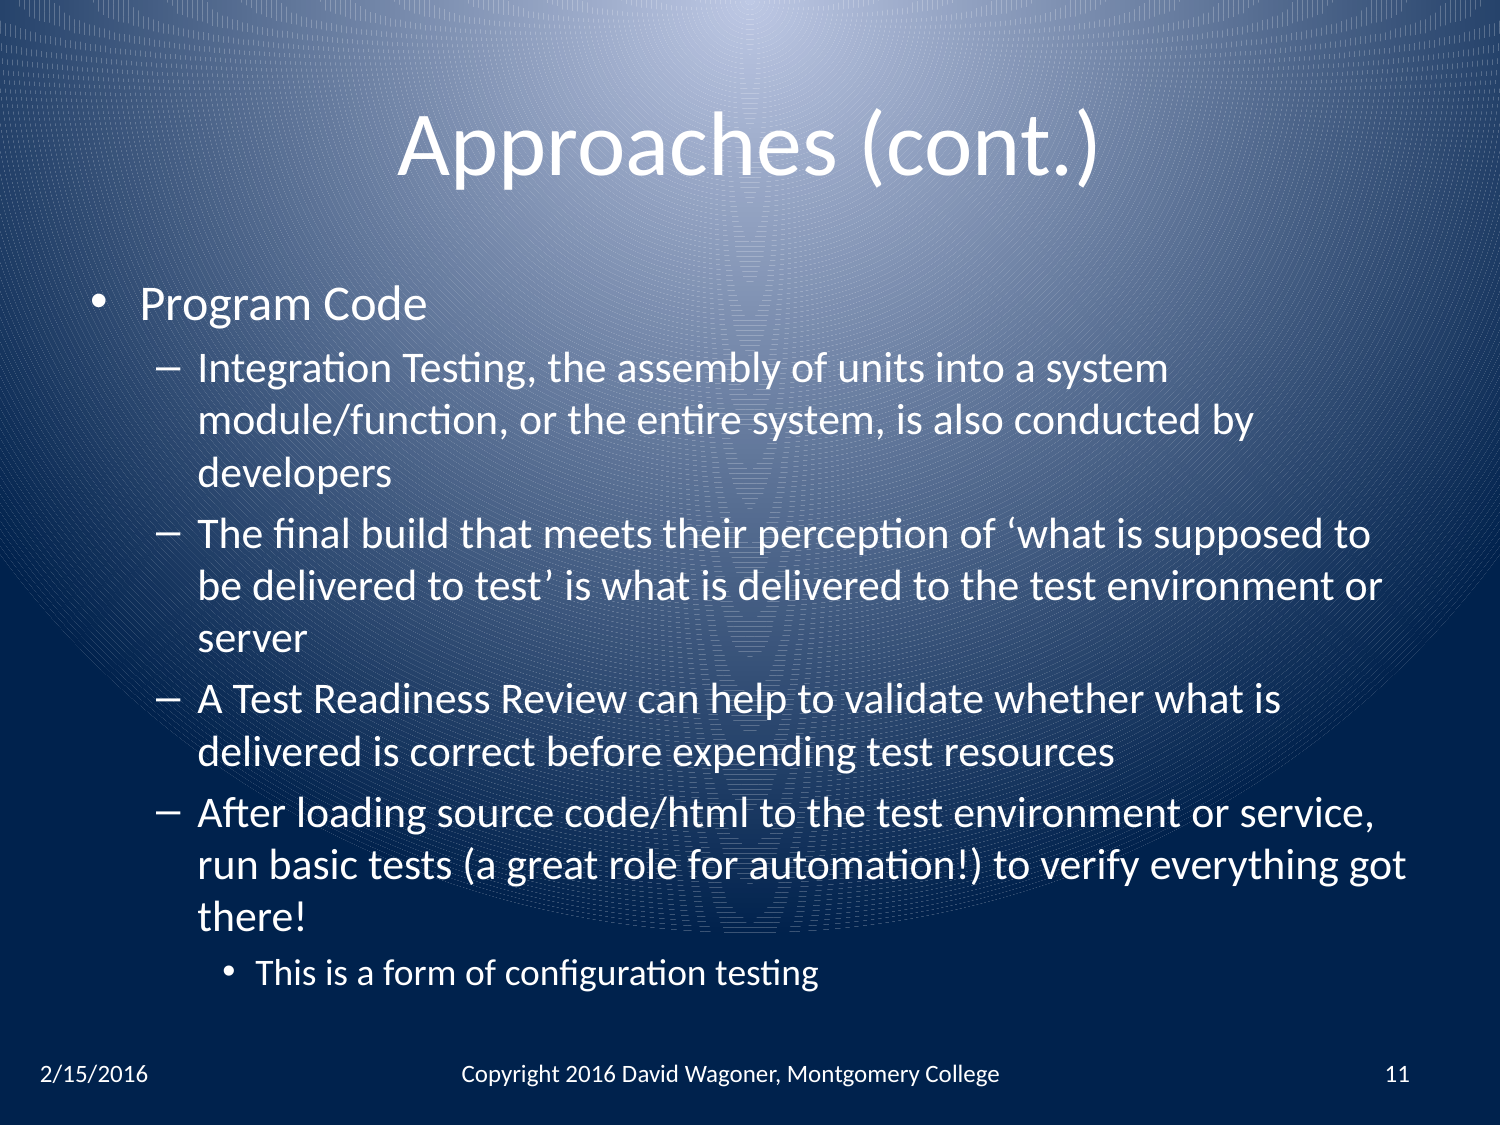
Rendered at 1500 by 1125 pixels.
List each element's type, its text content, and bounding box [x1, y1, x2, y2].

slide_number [24, 1042, 250, 1103]
list Program Code Integration Testing, the assembly of units into a system module/function, or the entire system, is also conducted by developers The final build that meets their perception of ‘what is supposed to be delivered to test’ is what is delivered to the test environment or server A Test Readiness Review can help to validate whether what is delivered is correct before expending test resources After loading source code/html to the test environment or service, run basic tests (a great role for automation!) to verify everything got there! This is a form of configuration testing [75, 262, 1425, 1005]
title Approaches (cont.) [75, 45, 1425, 233]
footer Copyright 2016 David Wagoner, Montgomery College [300, 1042, 1163, 1103]
slide_number 11 [1337, 1042, 1425, 1103]
